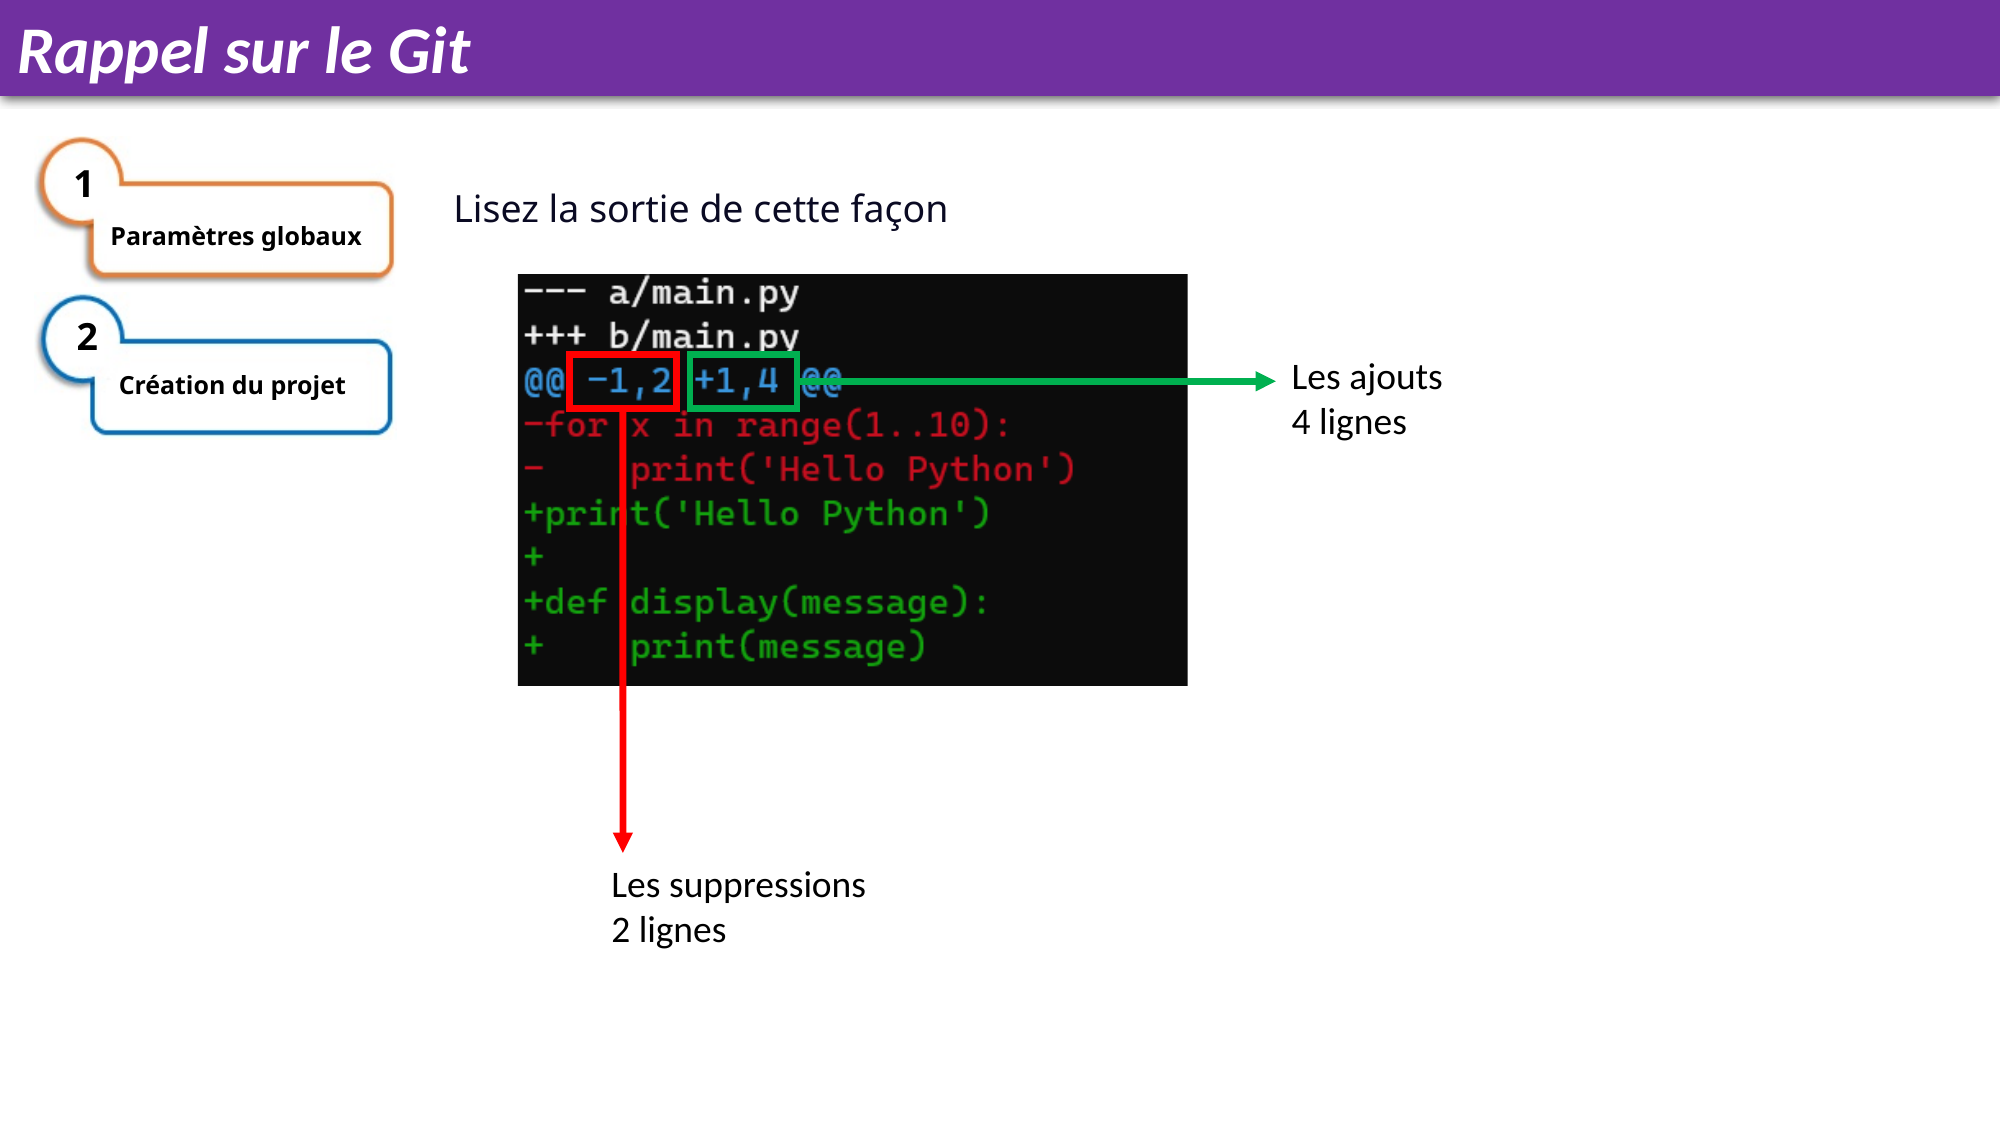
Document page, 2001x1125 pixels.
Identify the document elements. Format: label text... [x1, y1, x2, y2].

text_box [0, 0, 2000, 96]
picture [33, 292, 397, 440]
picture [33, 136, 397, 287]
text_box Rappel sur le Git [2, 0, 486, 95]
text_box Les ajouts 4 lignes [1276, 344, 1467, 450]
text_box Les suppressions 2 lignes [596, 852, 891, 958]
text_box Lisez la sortie de cette façon [438, 177, 965, 238]
picture [517, 274, 1188, 686]
